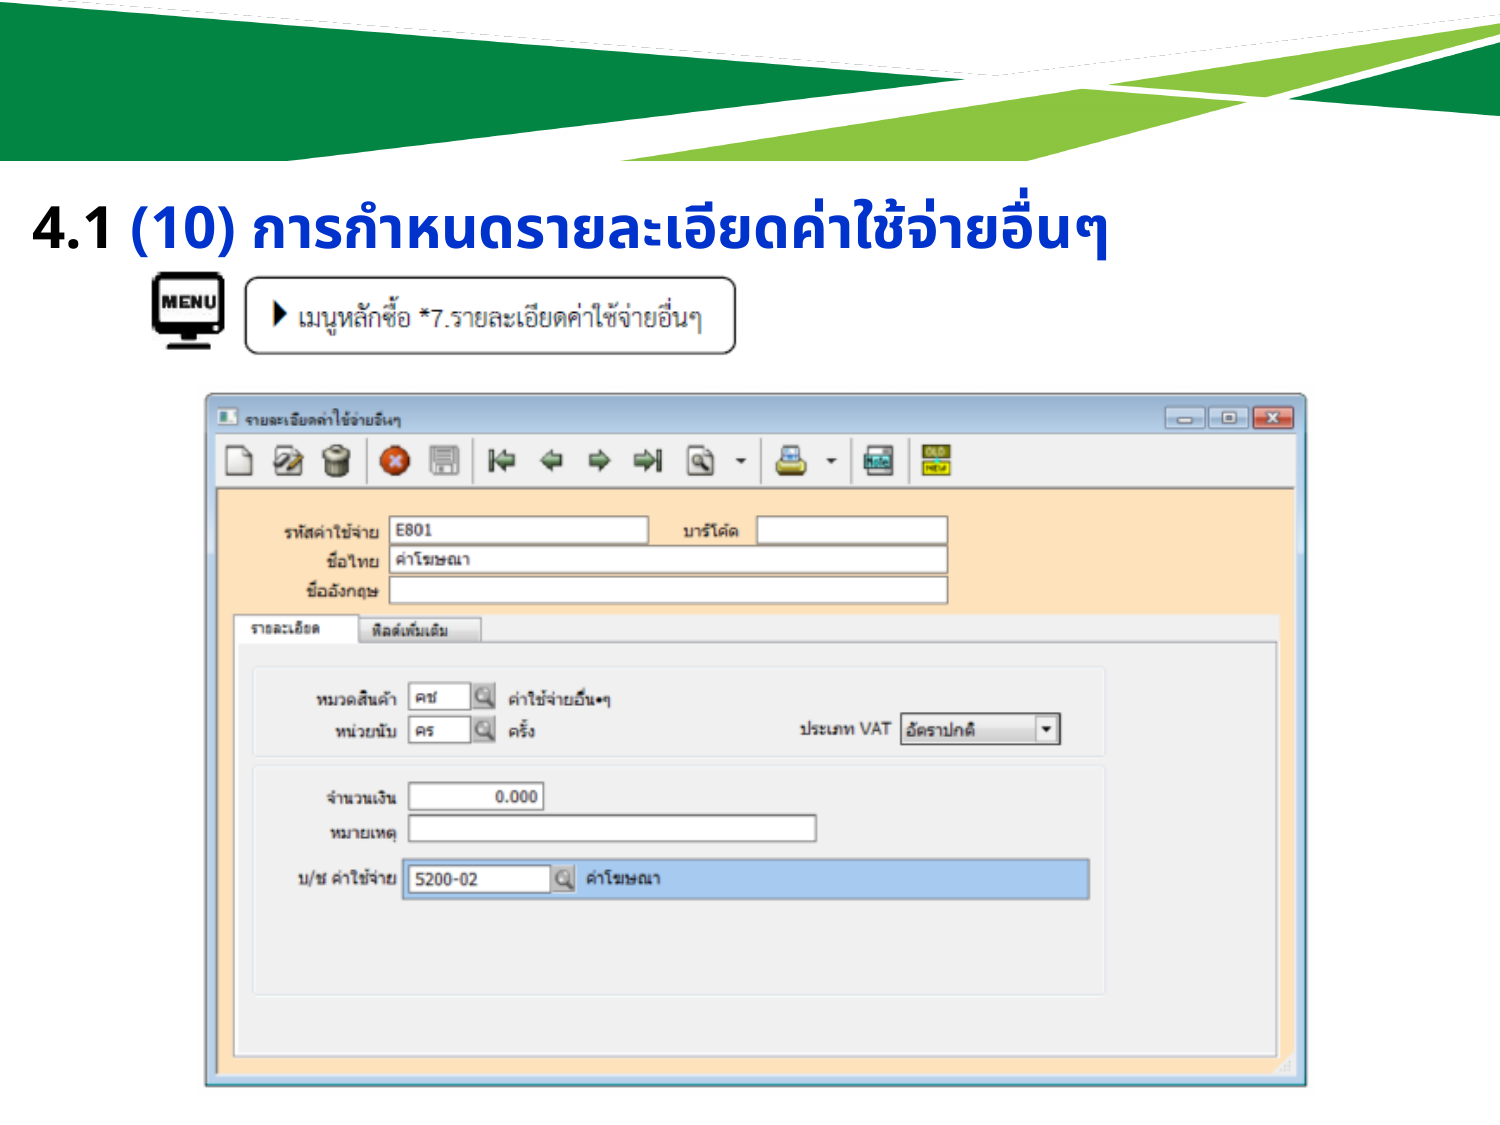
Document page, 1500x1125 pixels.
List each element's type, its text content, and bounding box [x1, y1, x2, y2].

picture [0, 1, 1500, 161]
text_box 4.1 (10) การกำหนดรายละเอียดค่าใช้จ่ายอื่นๆ [17, 182, 1500, 290]
picture [147, 266, 1318, 1099]
